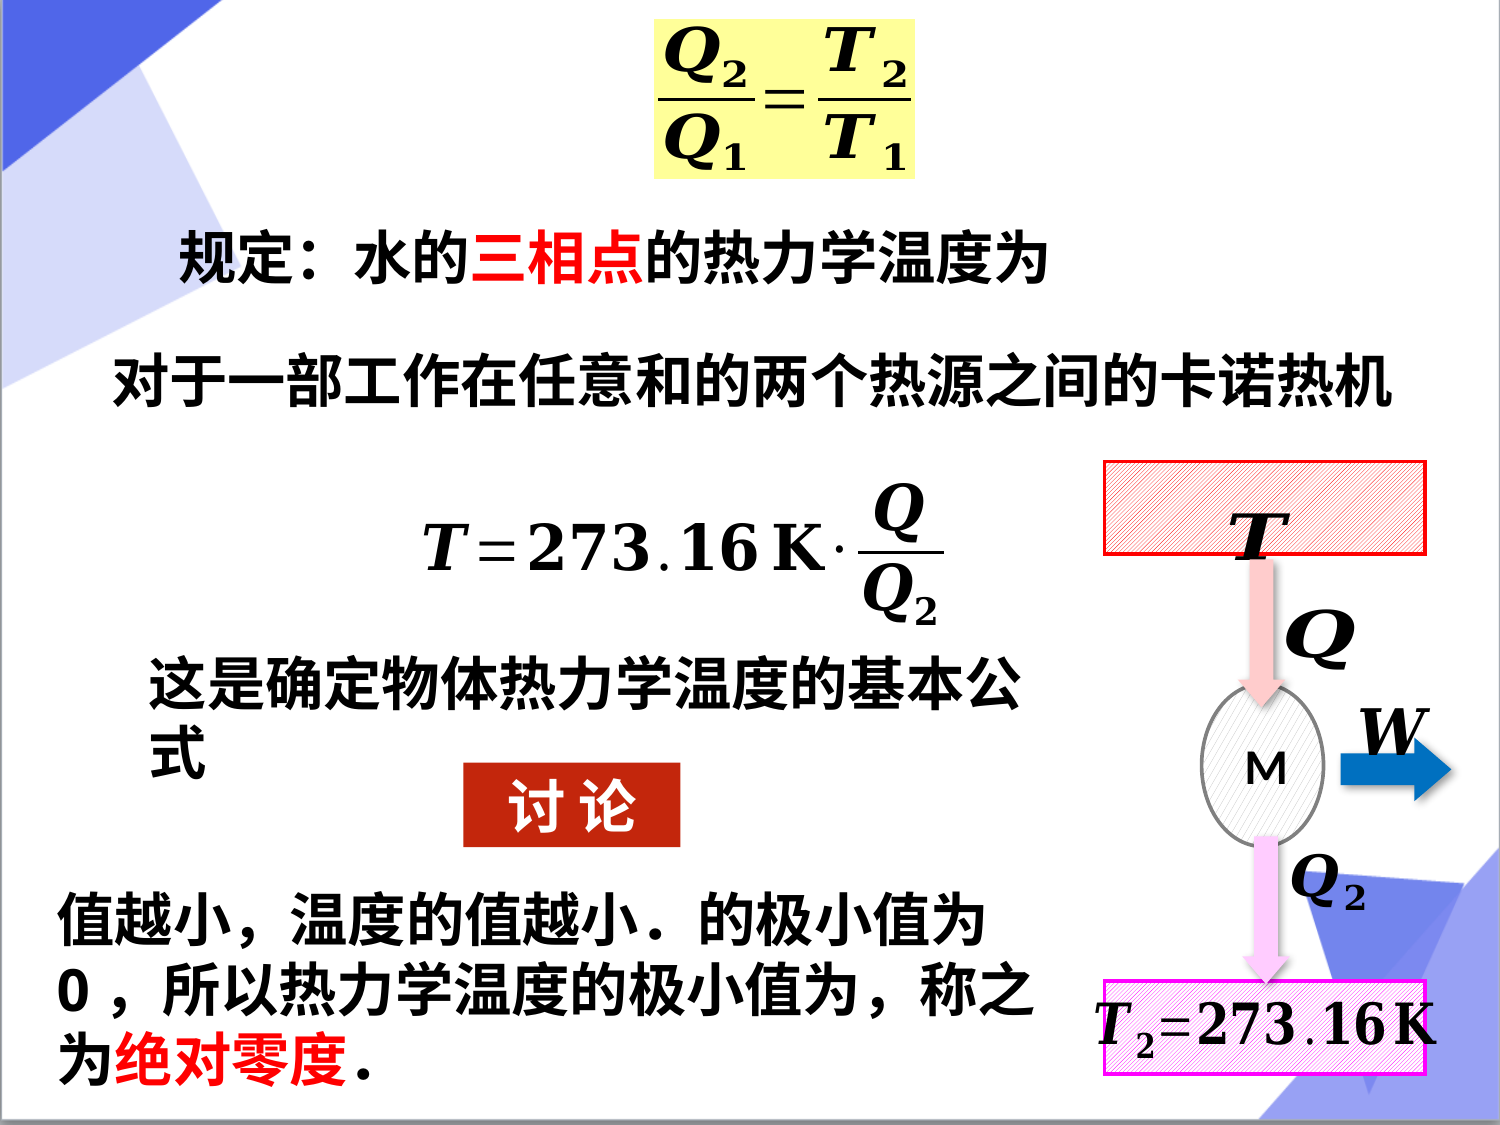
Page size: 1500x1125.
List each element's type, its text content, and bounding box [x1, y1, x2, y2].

text_box 讨 论 [463, 762, 681, 848]
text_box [1092, 461, 1452, 1075]
picture [0, 0, 1500, 1125]
